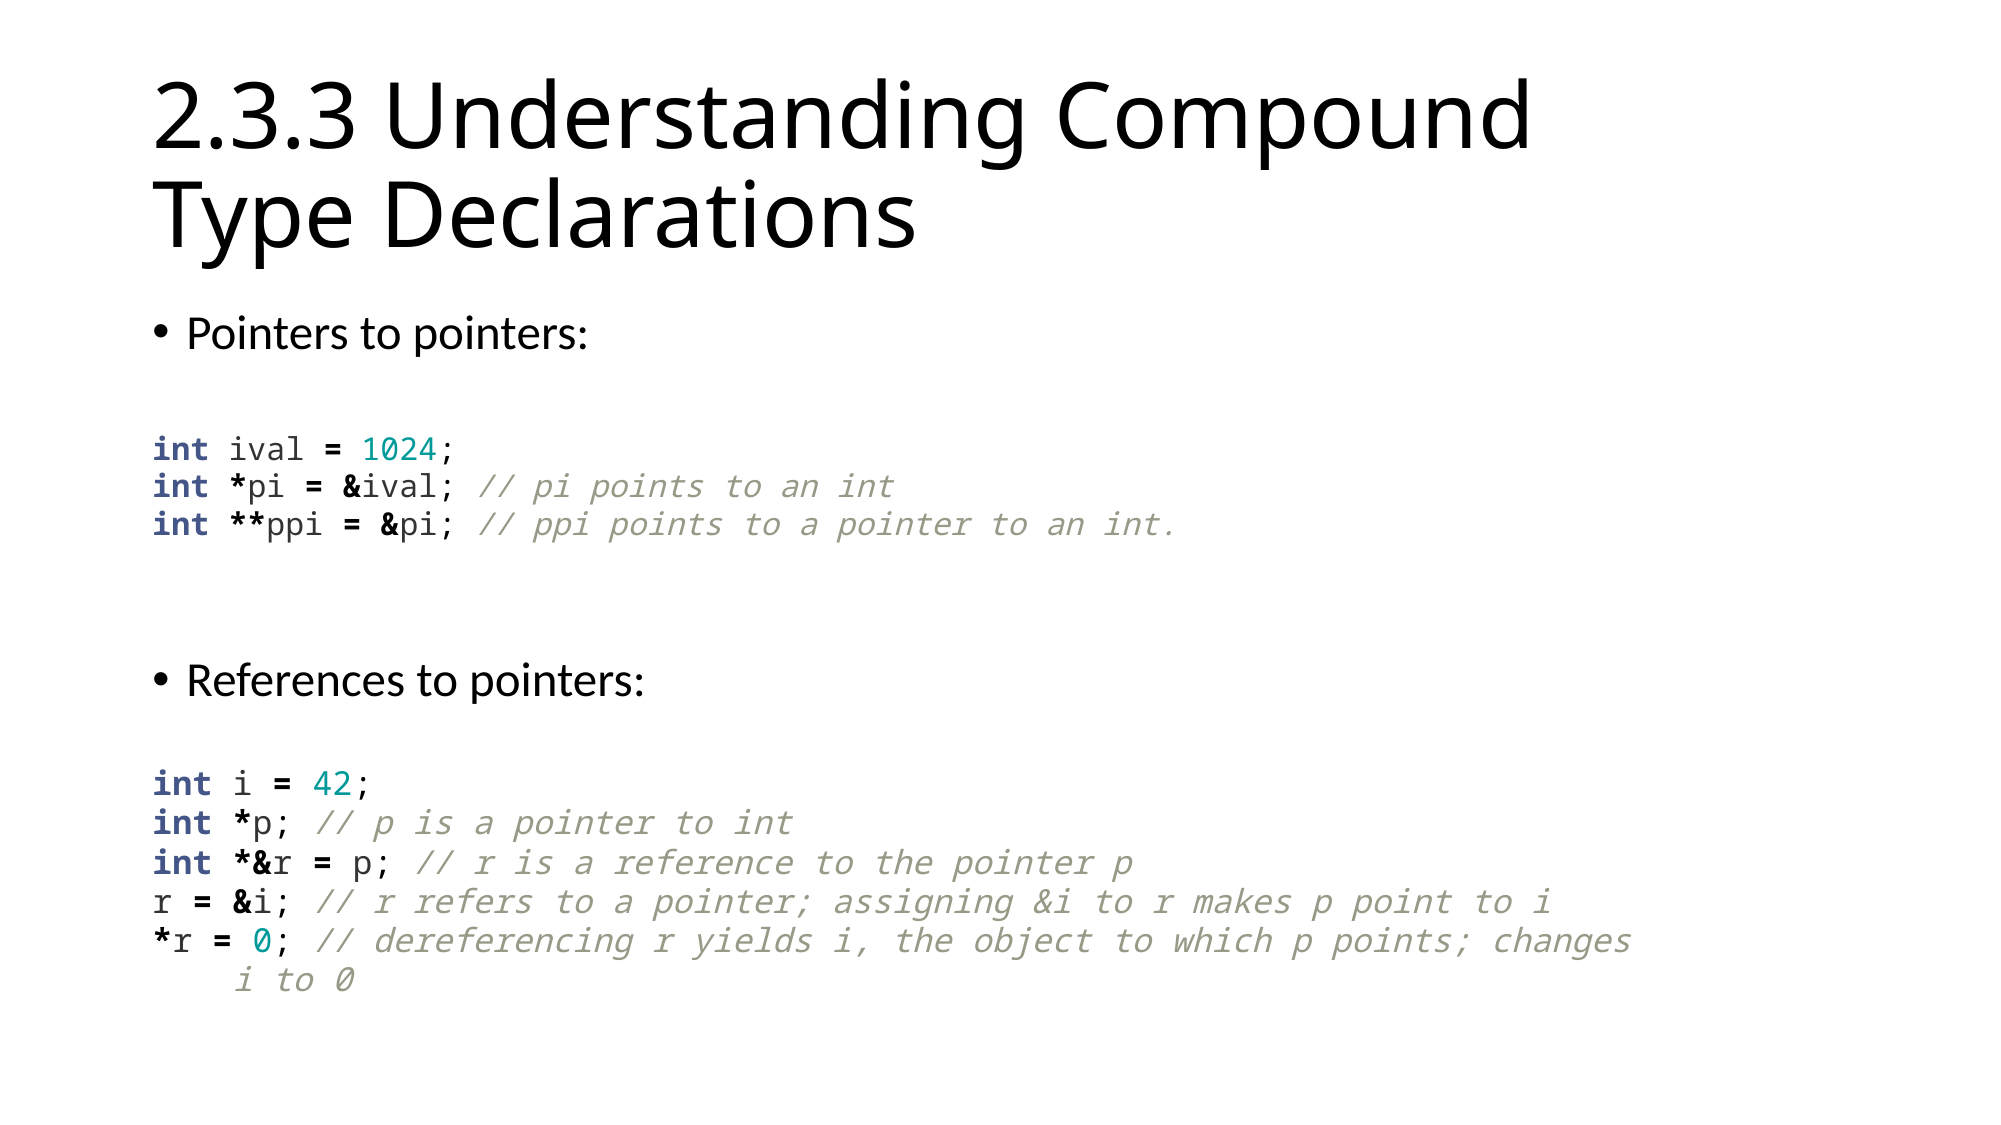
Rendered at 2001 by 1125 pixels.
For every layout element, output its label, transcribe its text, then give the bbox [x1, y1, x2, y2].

list Pointers to pointers: int ival = 1024; int *pi = &ival; // pi points to an int int **ppi = &pi; // ppi points to a pointer to an int. References to pointers: int i = 42; int *p; // p is a pointer to int int *&r = p; // r is a reference to the pointer p r = &i; // r refers to a pointer; assigning &i to r makes p point to i *r = 0; // dereferencing r yields i, the object to which p points; changes i to 0 [137, 299, 1849, 1014]
title 2.3.3 Understanding Compound Type Declarations [137, 59, 1863, 278]
